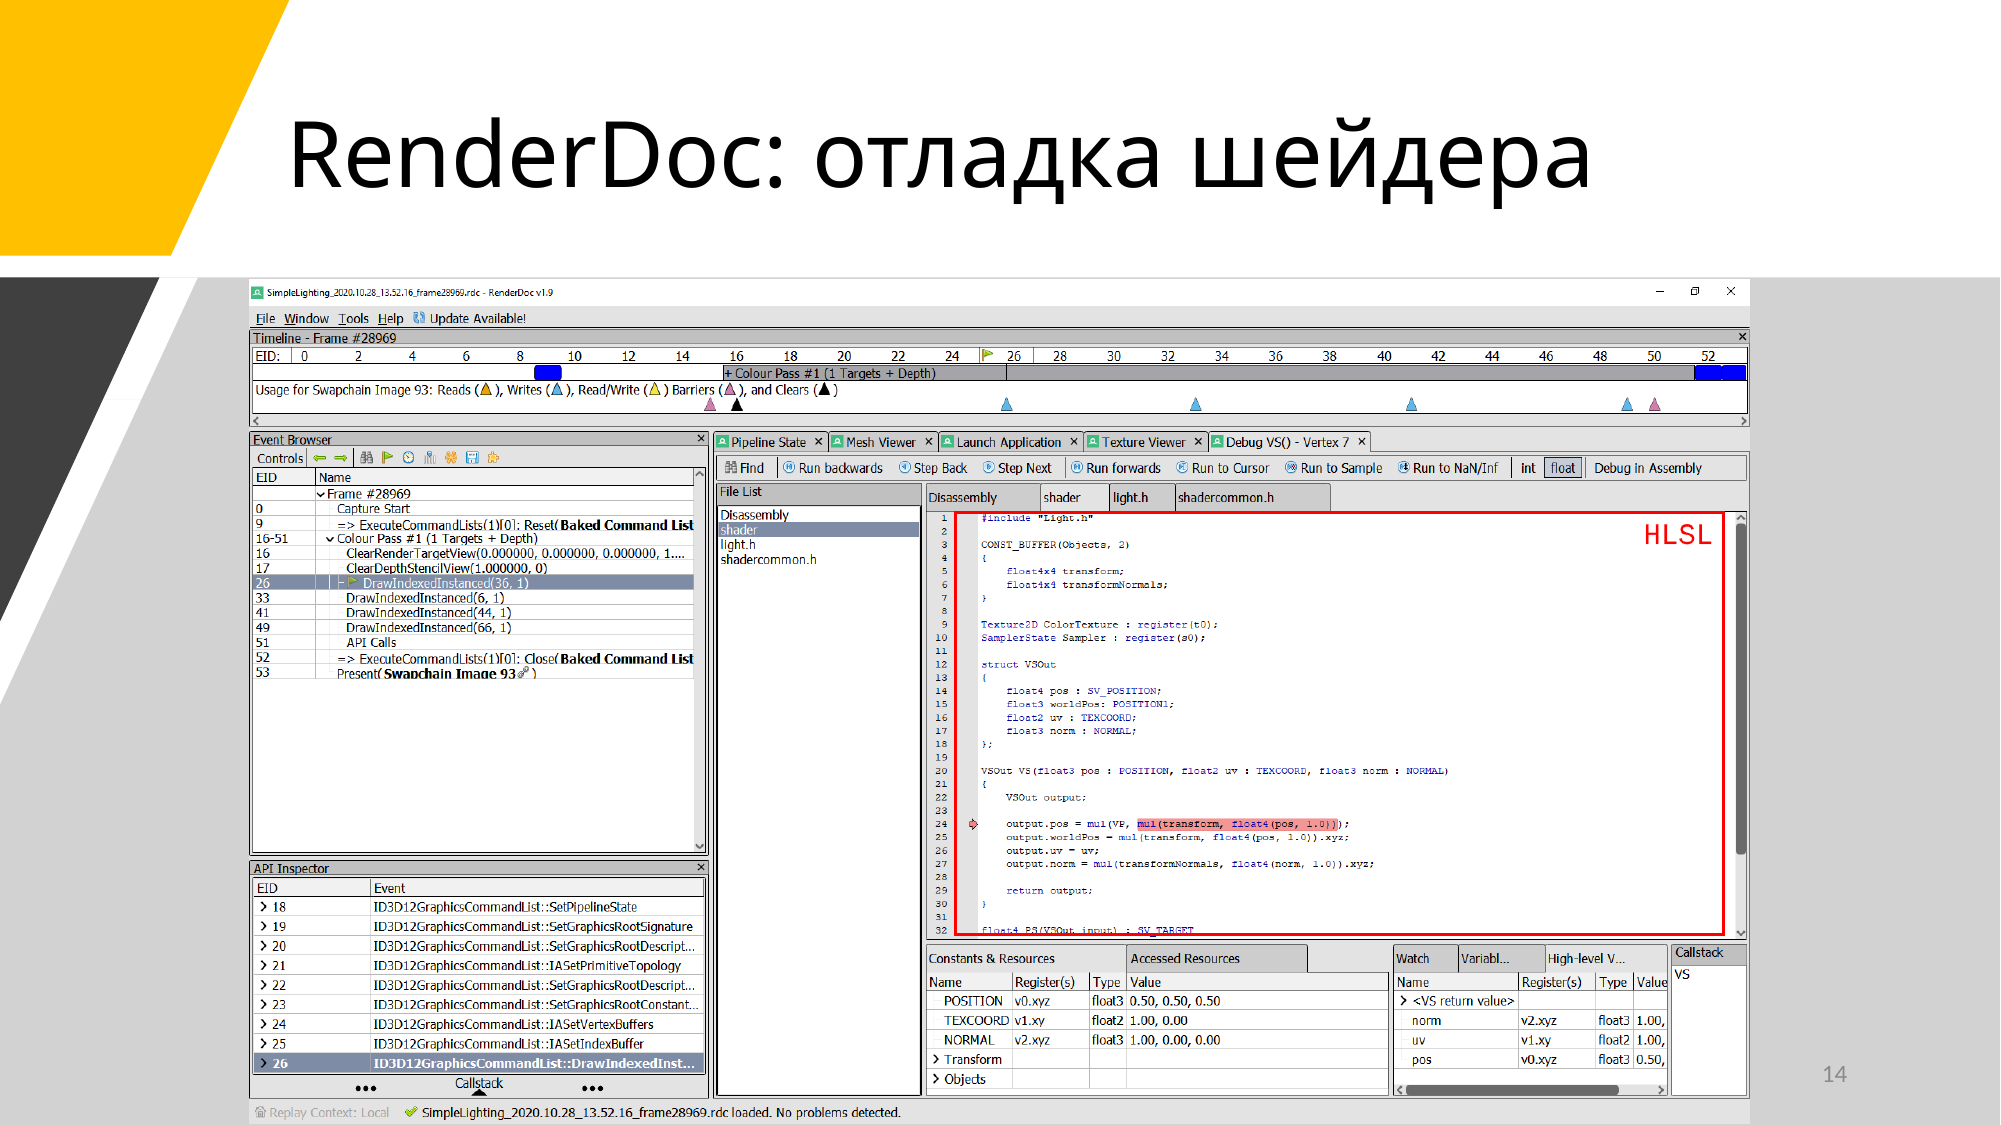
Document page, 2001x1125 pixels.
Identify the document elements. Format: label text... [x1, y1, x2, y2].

text_box [0, 0, 291, 257]
slide_number 14 [1750, 1042, 1863, 1103]
text_box [0, 276, 2000, 1125]
text_box [0, 276, 162, 622]
picture [249, 279, 1750, 1124]
title RenderDoc: отладка шейдера [271, 60, 1808, 255]
